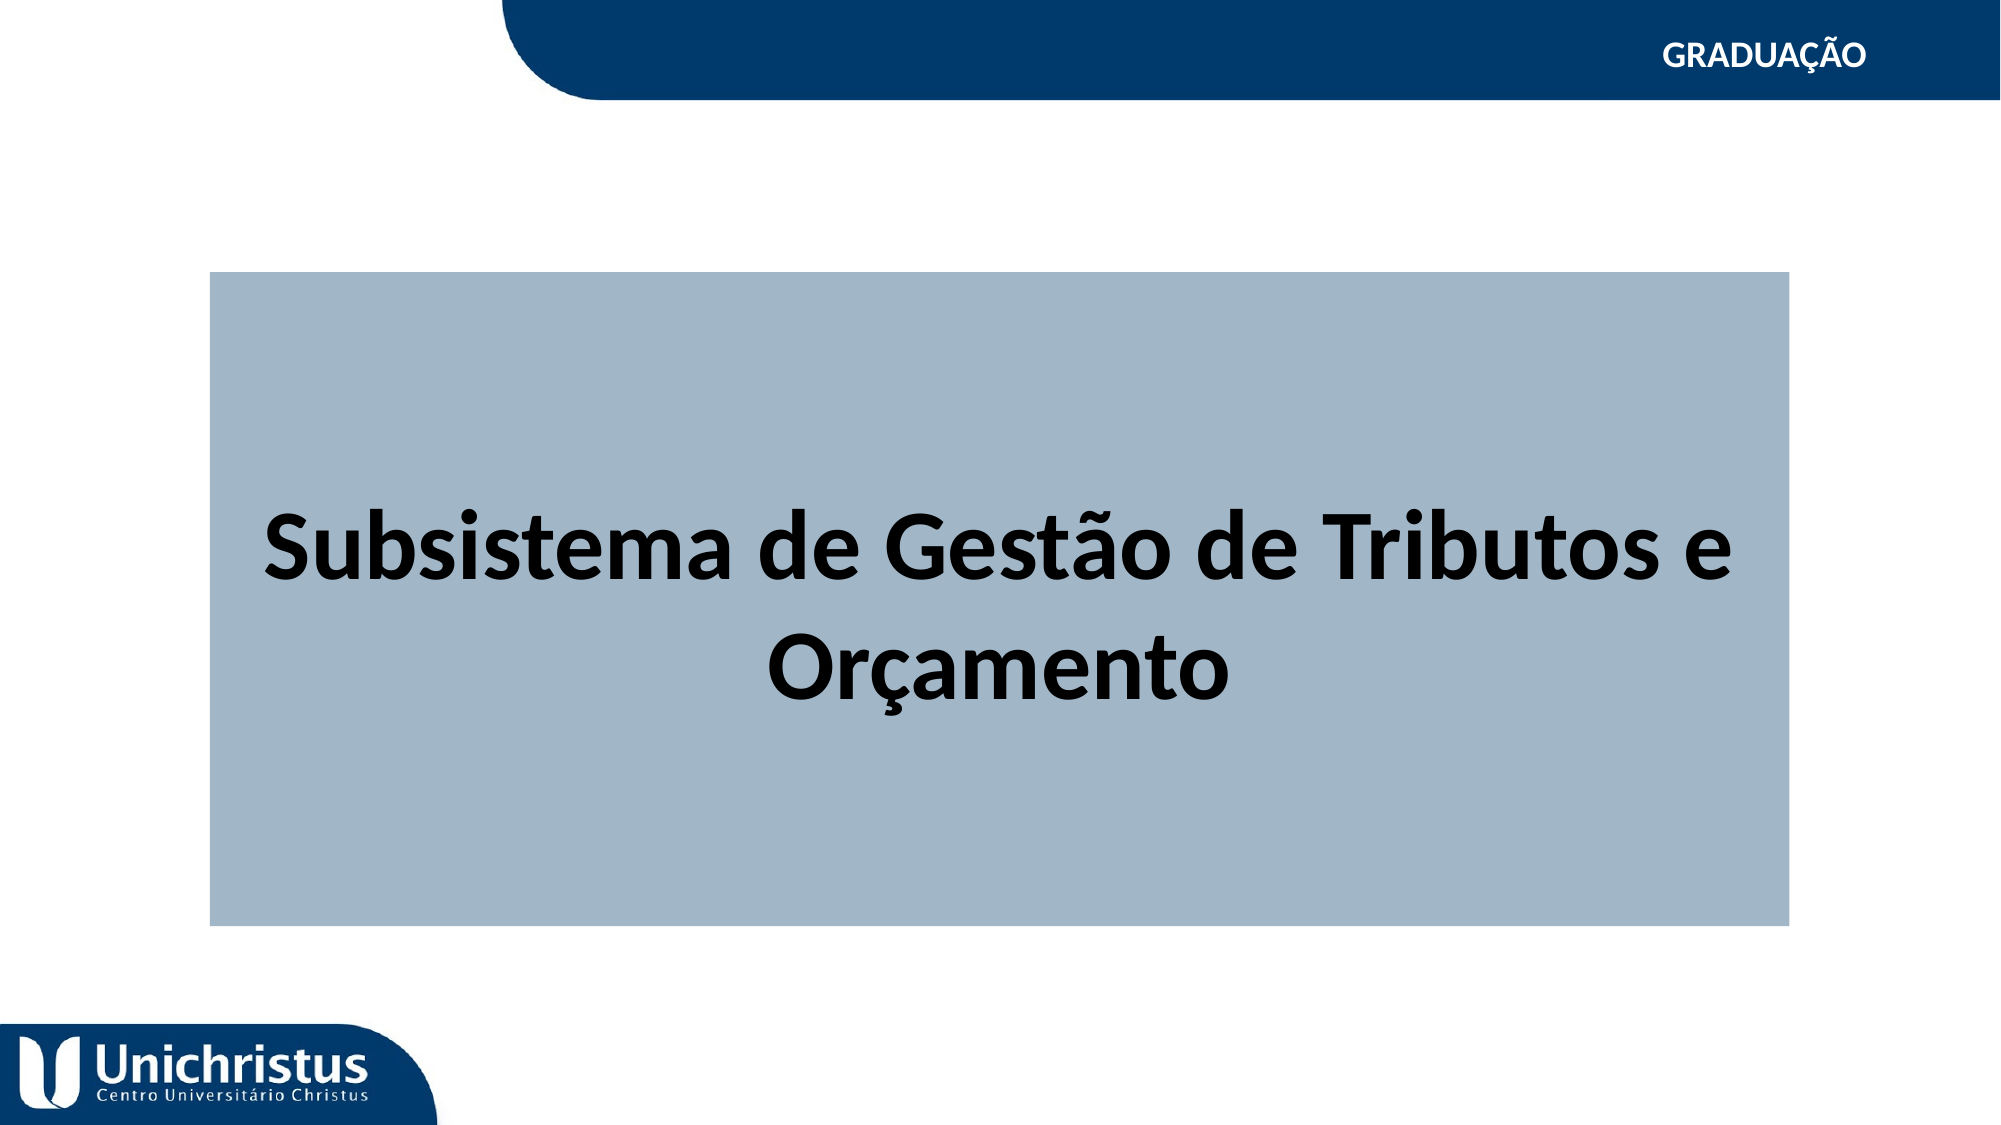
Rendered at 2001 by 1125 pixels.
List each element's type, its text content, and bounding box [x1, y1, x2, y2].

text_box GRADUAÇÃO [1544, 22, 1985, 83]
picture [0, 0, 2001, 1125]
text_box Subsistema de Gestão de Tributos e Orçamento [209, 272, 1790, 927]
